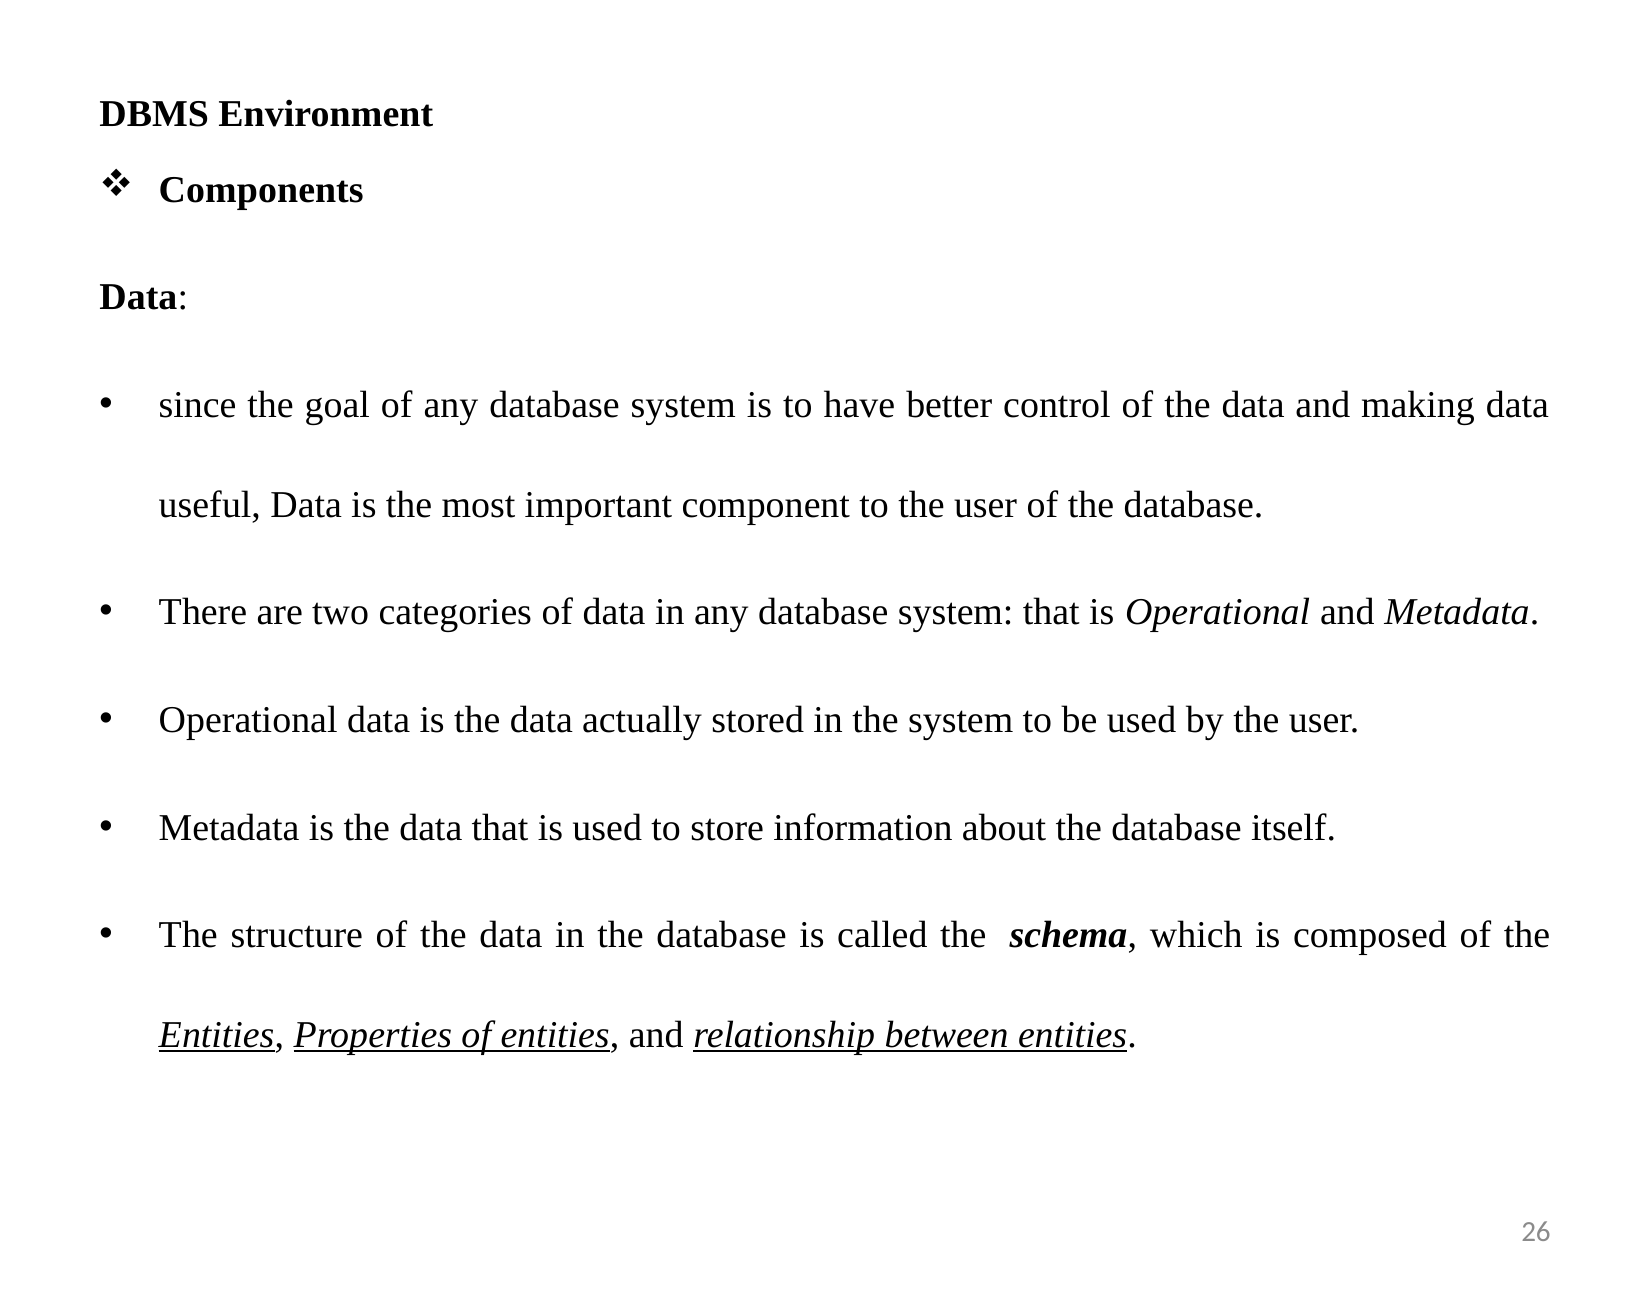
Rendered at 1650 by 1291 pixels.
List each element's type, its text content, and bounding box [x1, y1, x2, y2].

list DBMS Environment Components Data: since the goal of any database system is to have better control of the data and making data useful, Data is the most important component to the user of the database. There are two categories of data in any database system: that is Operational and Metadata. Operational data is the data actually stored in the system to be used by the user. Metadata is the data that is used to store information about the database itself. The structure of the data in the database is called the schema, which is composed of the Entities, Properties of entities, and relationship between entities. [82, 57, 1568, 1153]
slide_number 25 [1182, 1195, 1568, 1265]
